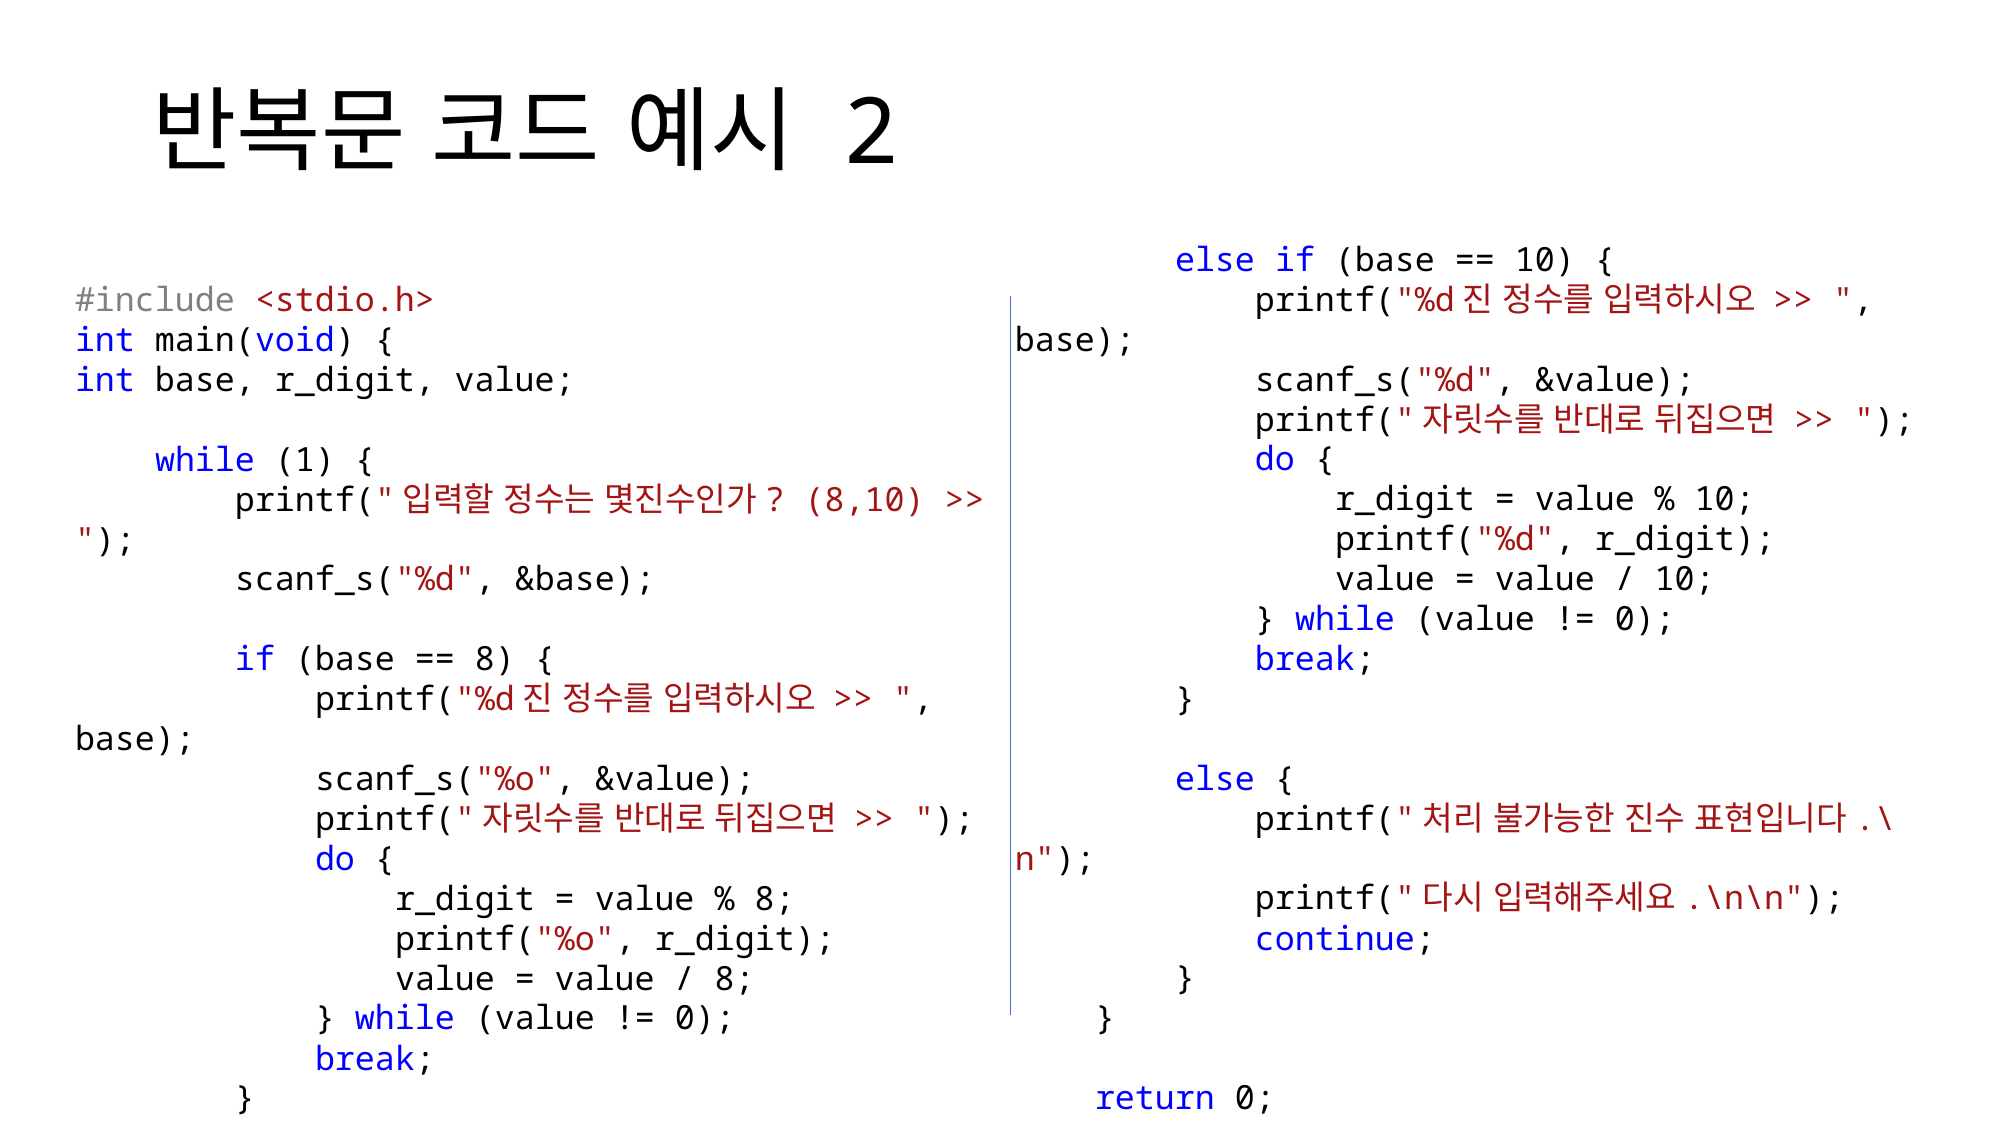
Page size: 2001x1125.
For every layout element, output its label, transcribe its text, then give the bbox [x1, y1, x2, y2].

text_box else if (base == 10) { printf("%d진 정수를 입력하시오 >> ", base); scanf_s("%d", &value); printf("자릿수를 반대로 뒤집으면 >> "); do { r_digit = value % 10; printf("%d", r_digit); value = value / 10; } while (value != 0); break; } else { printf("처리 불가능한 진수 표현입니다.\n"); printf("다시 입력해주세요.\n\n"); continue; } } return 0; } [999, 230, 1965, 1125]
list #include <stdio.h> int main(void) { int base, r_digit, value; while (1) { printf("입력할 정수는 몇진수인가? (8,10) >> "); scanf_s("%d", &base); if (base == 8) { printf("%d진 정수를 입력하시오 >> ", base); scanf_s("%o", &value); printf("자릿수를 반대로 뒤집으면 >> "); do { r_digit = value % 8; printf("%o", r_digit); value = value / 8; } while (value != 0); break; } [59, 270, 999, 1099]
title 반복문 코드 예시 2 [137, 55, 1863, 213]
